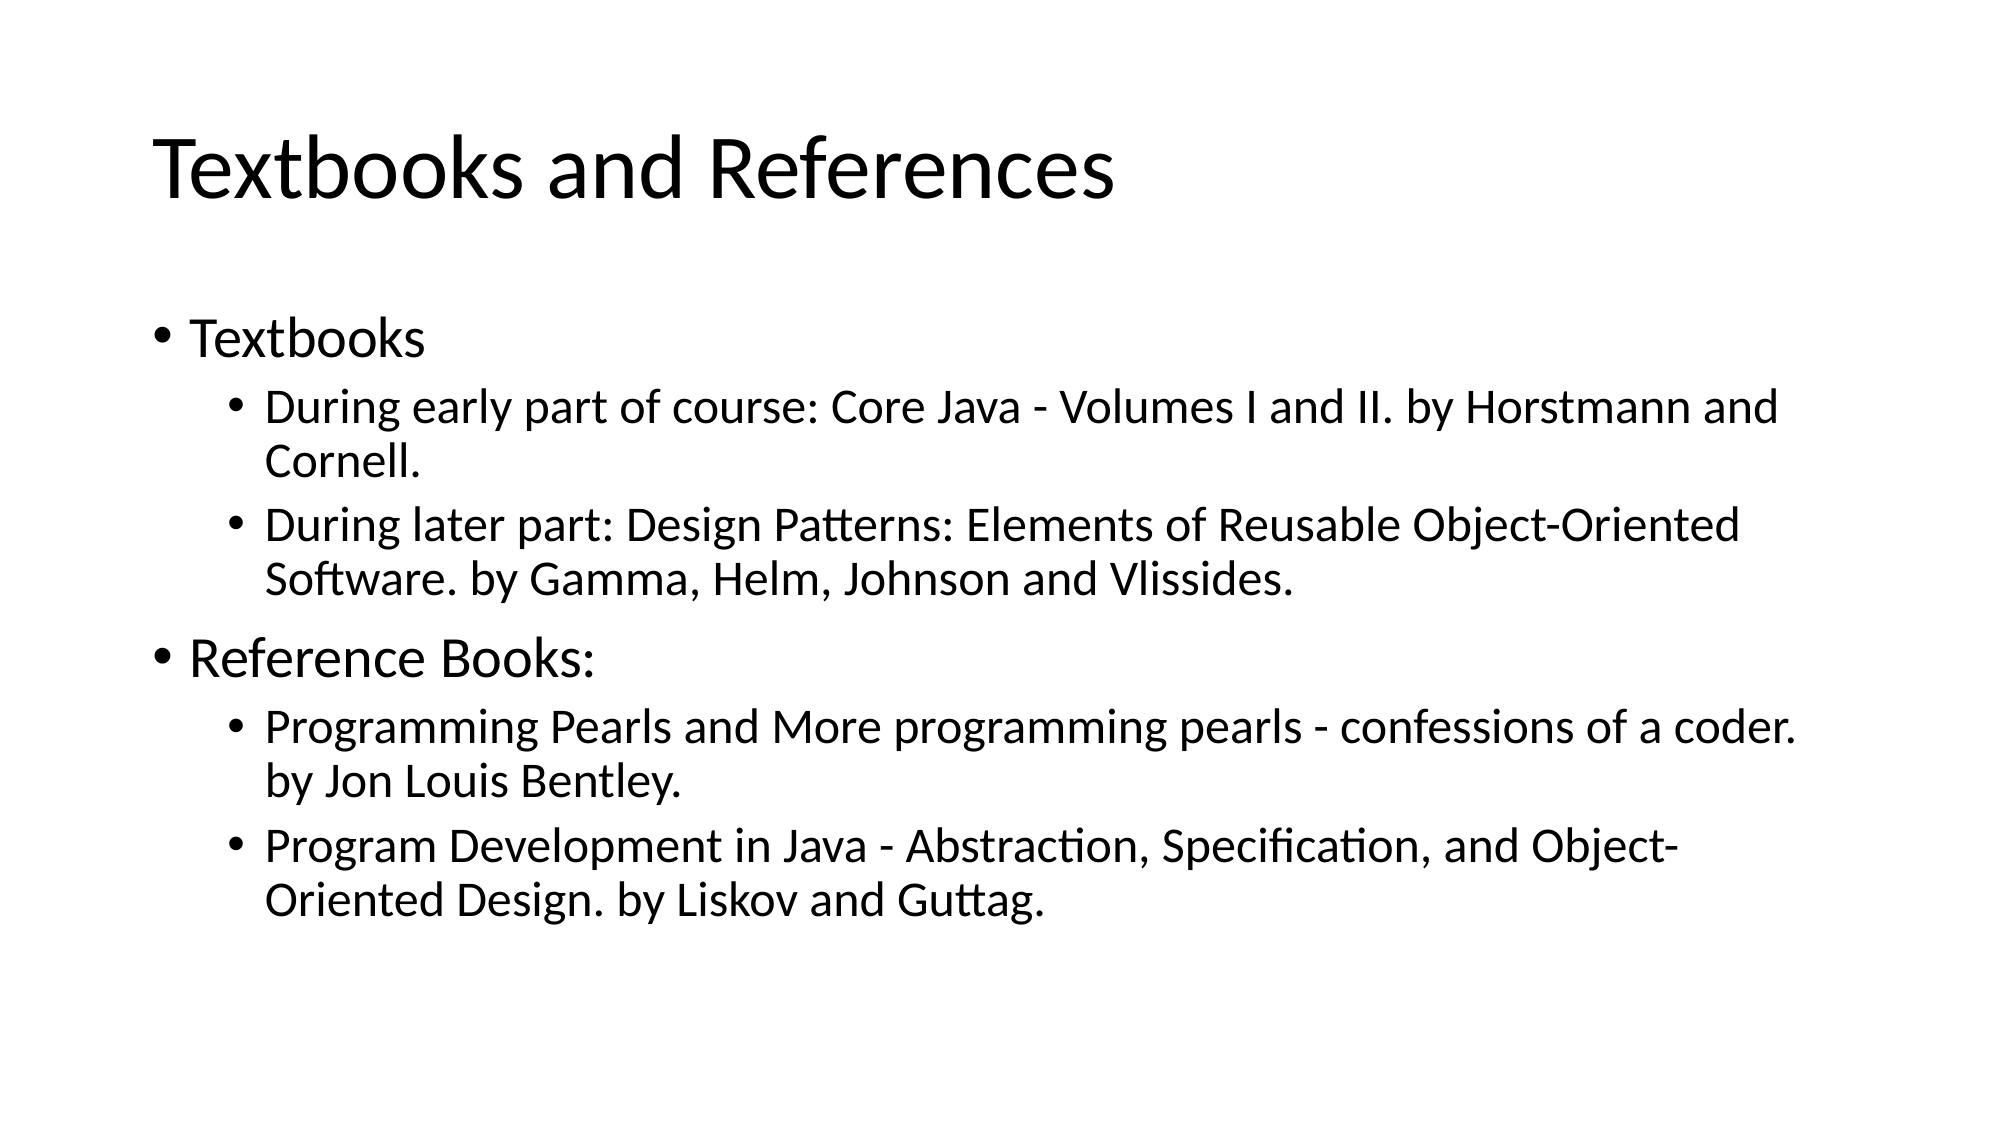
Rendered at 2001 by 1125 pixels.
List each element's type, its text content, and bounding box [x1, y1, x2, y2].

title Textbooks and References [137, 59, 1863, 278]
list Textbooks During early part of course: Core Java - Volumes I and II. by Horstmann and Cornell. During later part: Design Patterns: Elements of Reusable Object-Oriented Software. by Gamma, Helm, Johnson and Vlissides. Reference Books: Programming Pearls and More programming pearls - confessions of a coder. by Jon Louis Bentley. Program Development in Java - Abstraction, Specification, and Object-Oriented Design. by Liskov and Guttag. [137, 299, 1863, 1014]
